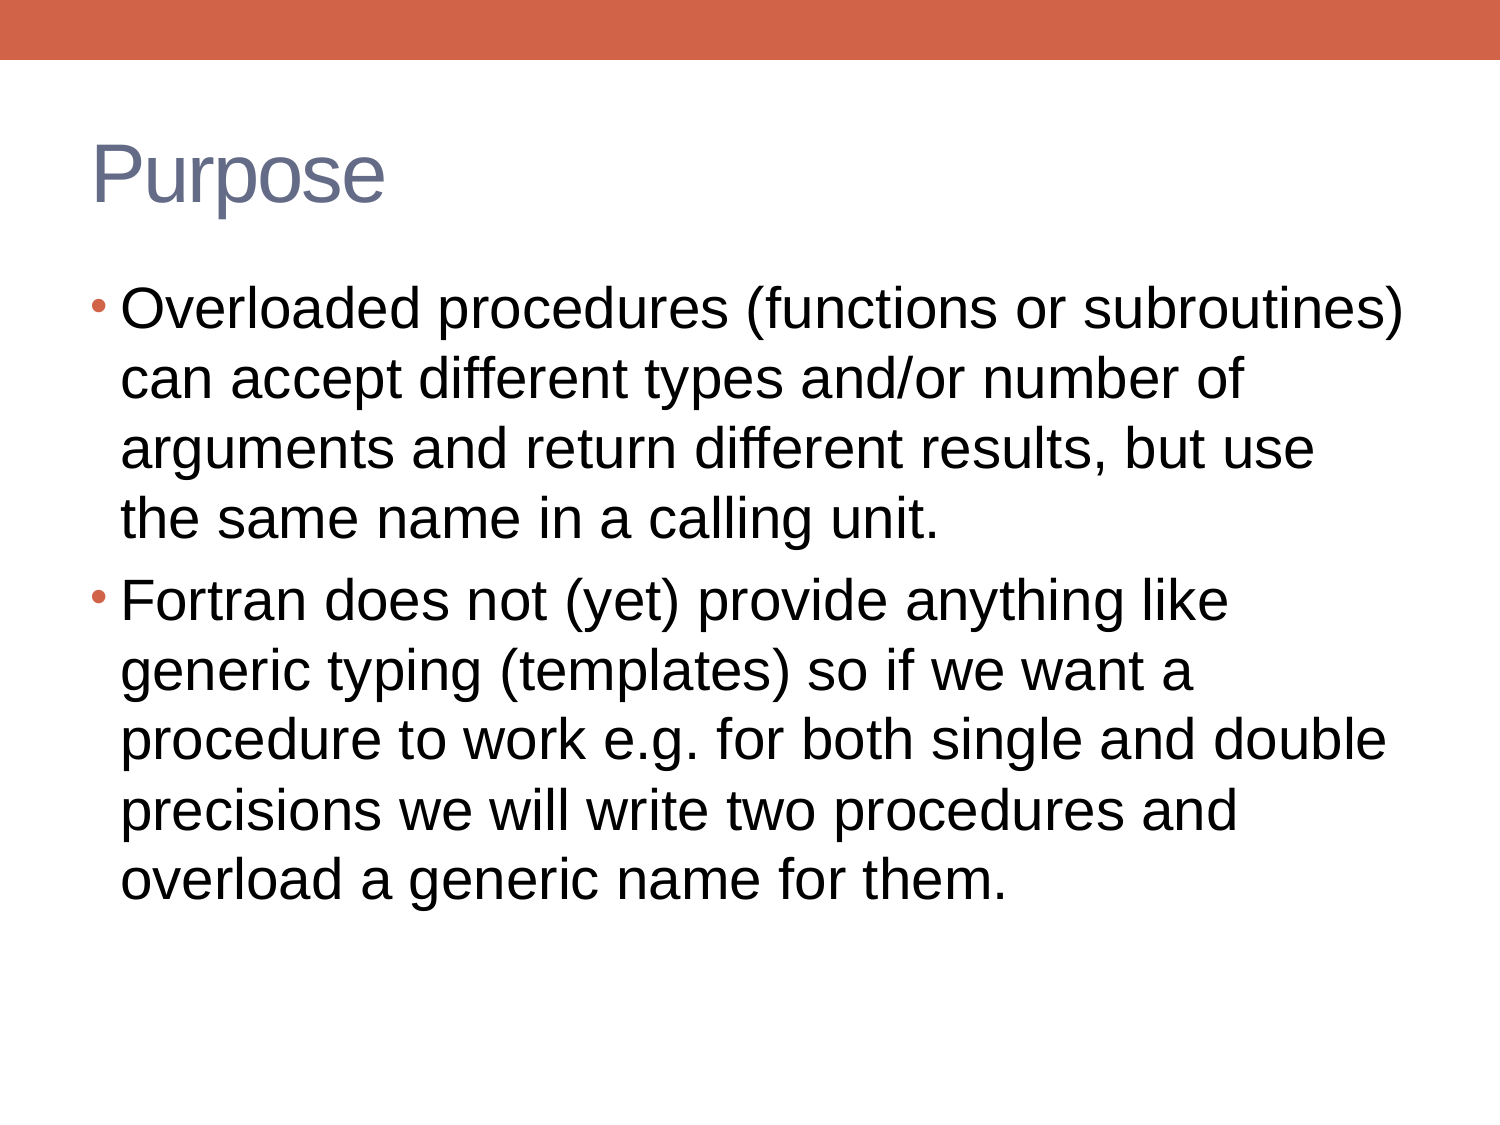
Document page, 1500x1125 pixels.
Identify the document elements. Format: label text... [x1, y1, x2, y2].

list Overloaded procedures (functions or subroutines) can accept different types and/or number of arguments and return different results, but use the same name in a calling unit. Fortran does not (yet) provide anything like generic typing (templates) so if we want a procedure to work e.g. for both single and double precisions we will write two procedures and overload a generic name for them. [75, 262, 1425, 1063]
title Purpose [75, 87, 1425, 250]
